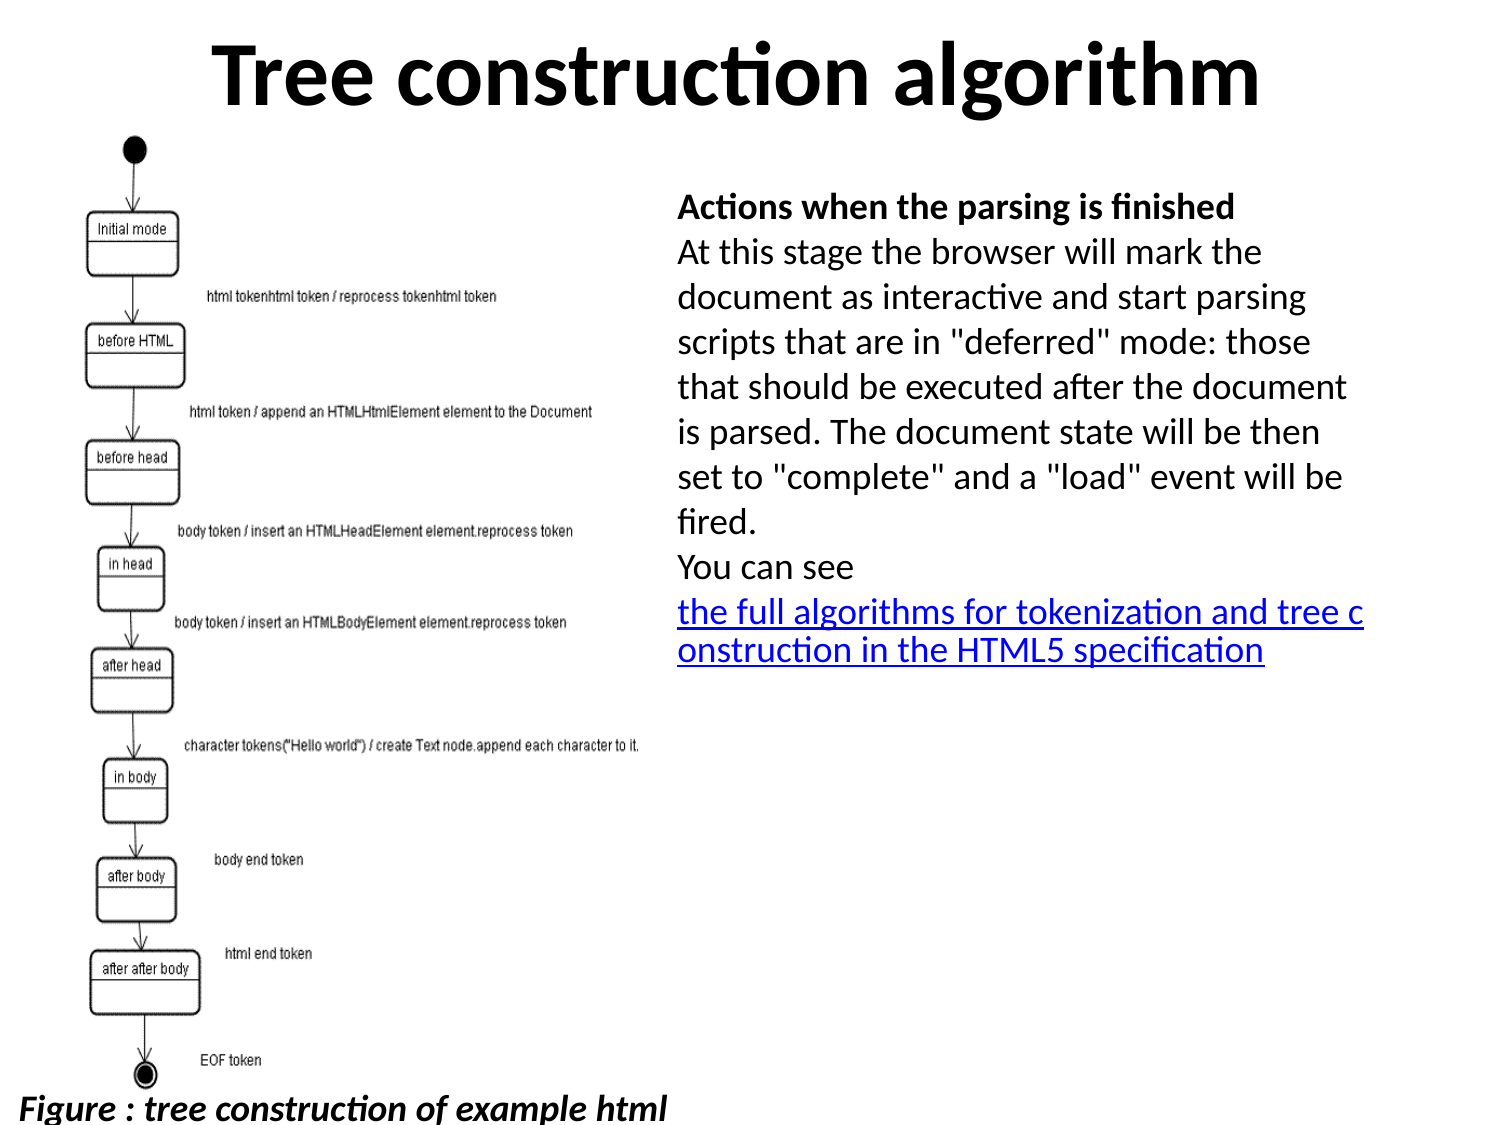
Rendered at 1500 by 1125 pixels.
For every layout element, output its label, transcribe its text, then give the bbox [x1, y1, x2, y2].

text_box Figure : tree construction of example html [3, 1076, 683, 1125]
title Tree construction algorithm [62, 0, 1413, 163]
picture [74, 124, 651, 1101]
text_box Actions when the parsing is finished At this stage the browser will mark the document as interactive and start parsing scripts that are in "deferred" mode: those that should be executed after the document is parsed. The document state will be then set to "complete" and a "load" event will be fired. You can see the full algorithms for tokenization and tree construction in the HTML5 specification [662, 174, 1388, 640]
